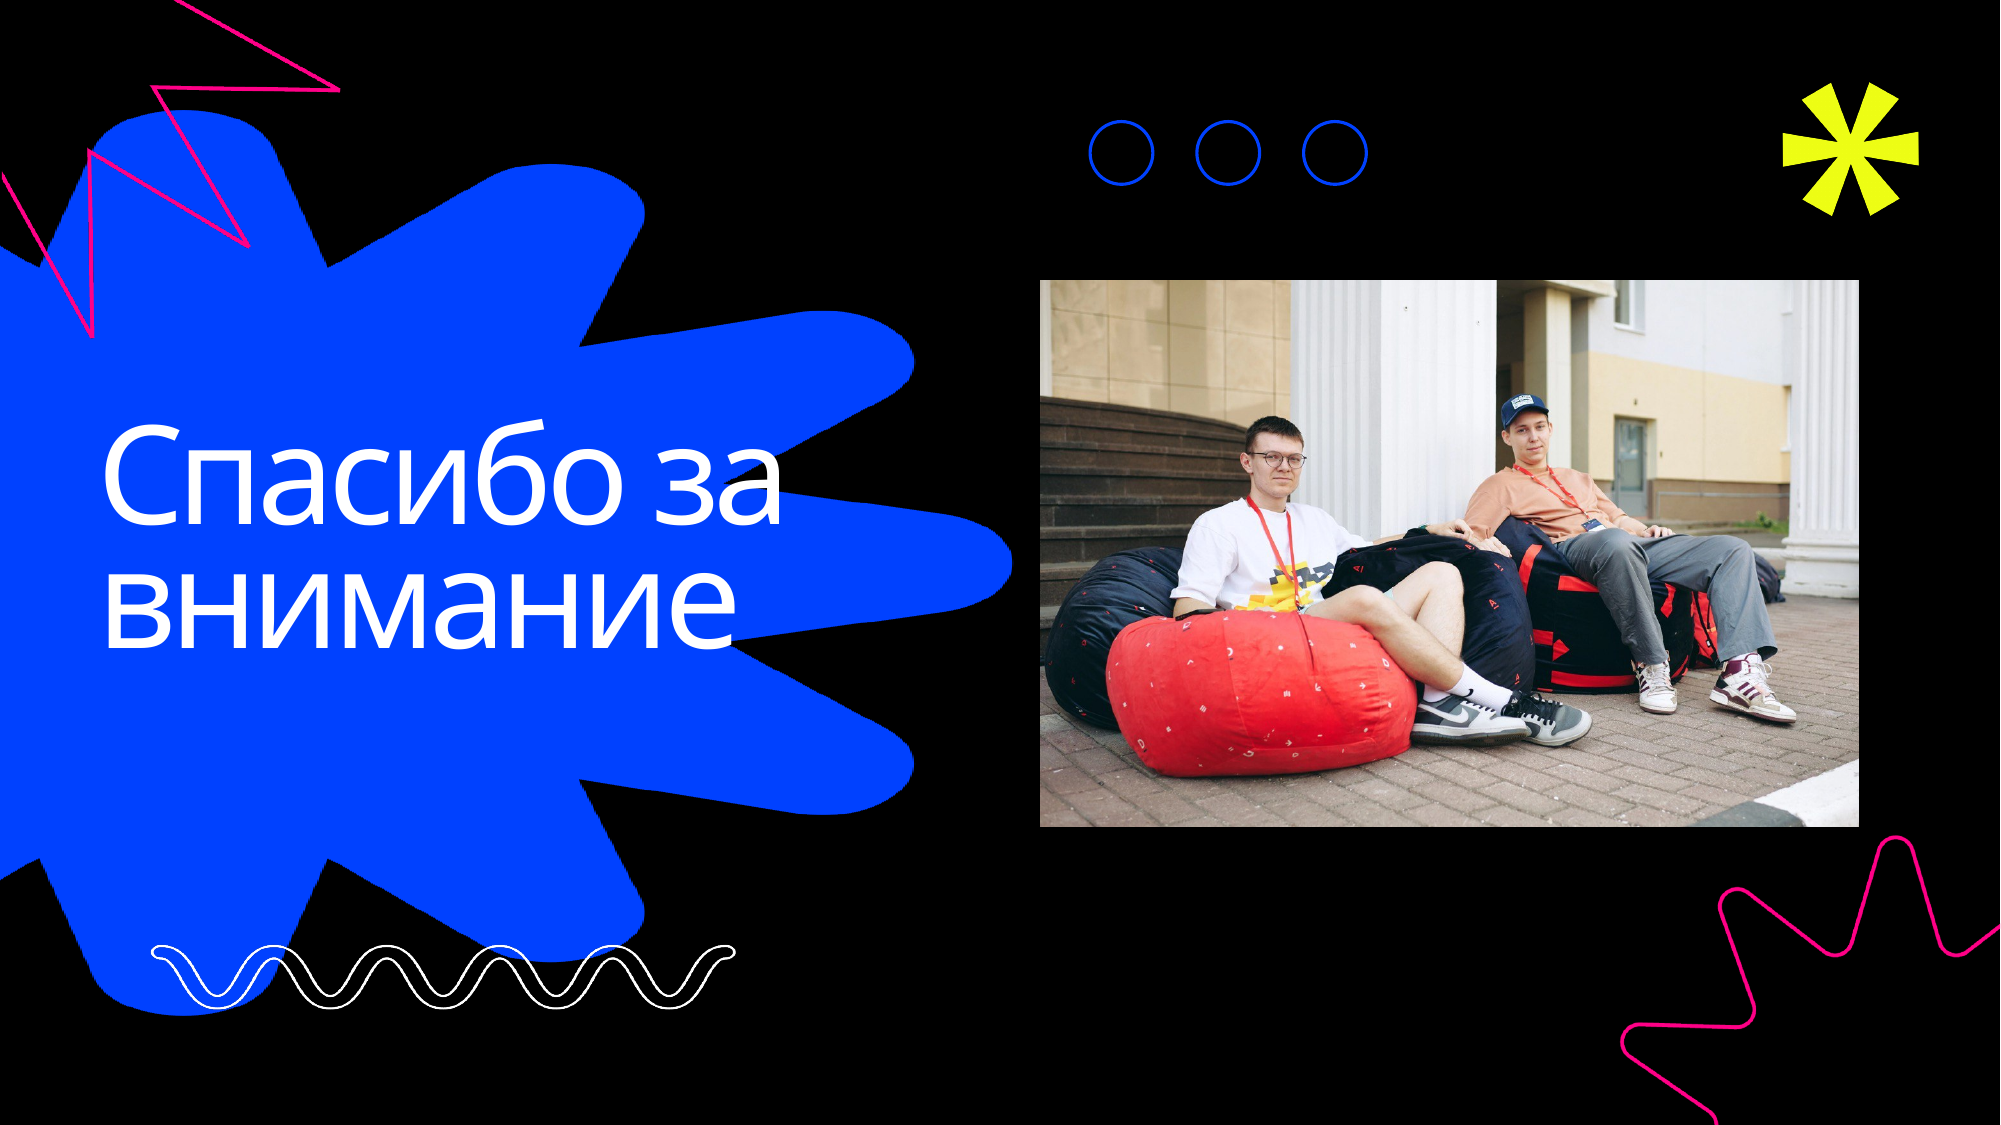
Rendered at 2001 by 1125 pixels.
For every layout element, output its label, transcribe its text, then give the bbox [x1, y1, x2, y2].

picture [1751, 50, 1950, 248]
title Спасибо за внимание [82, 188, 854, 912]
picture [0, 0, 2001, 1125]
